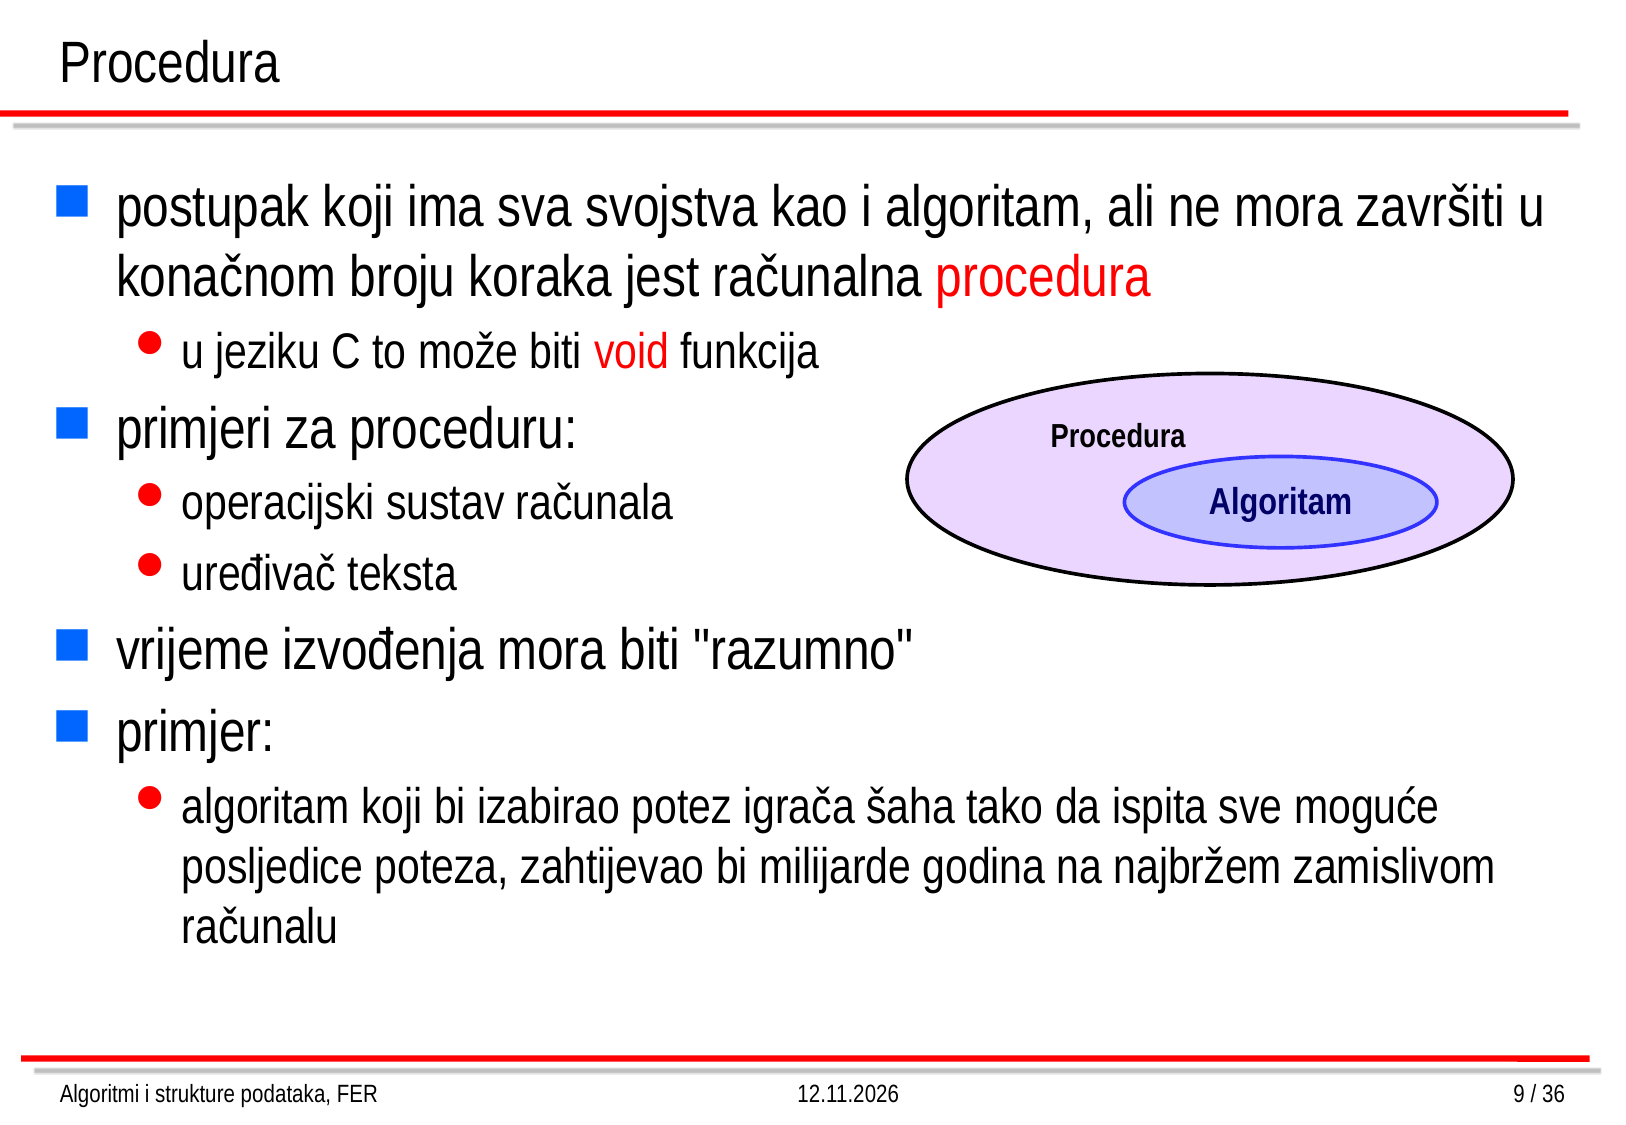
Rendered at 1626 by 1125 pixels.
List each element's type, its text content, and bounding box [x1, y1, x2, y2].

slide_number 9 / 36 [1164, 1070, 1581, 1107]
text_box Algoritam [1124, 456, 1437, 548]
text_box Procedura [1050, 413, 1186, 454]
title Procedura [44, 0, 1569, 102]
text_box [717, 361, 1478, 660]
text_box [907, 373, 1513, 585]
footer Algoritmi i strukture podataka, FER [44, 1070, 612, 1107]
list postupak koji ima sva svojstva kao i algoritam, ali ne mora završiti u konačnom broju koraka jest računalna procedura u jeziku C to može biti void funkcija primjeri za proceduru: operacijski sustav računala uređivač teksta vrijeme izvođenja mora biti "razumno" primjer: algoritam koji bi izabirao potez igrača šaha tako da ispita sve moguće posljedice poteza, zahtijevao bi milijarde godina na najbržem zamislivom računalu [44, 160, 1581, 1036]
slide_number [658, 1070, 1039, 1107]
text_box [1011, 410, 1201, 448]
